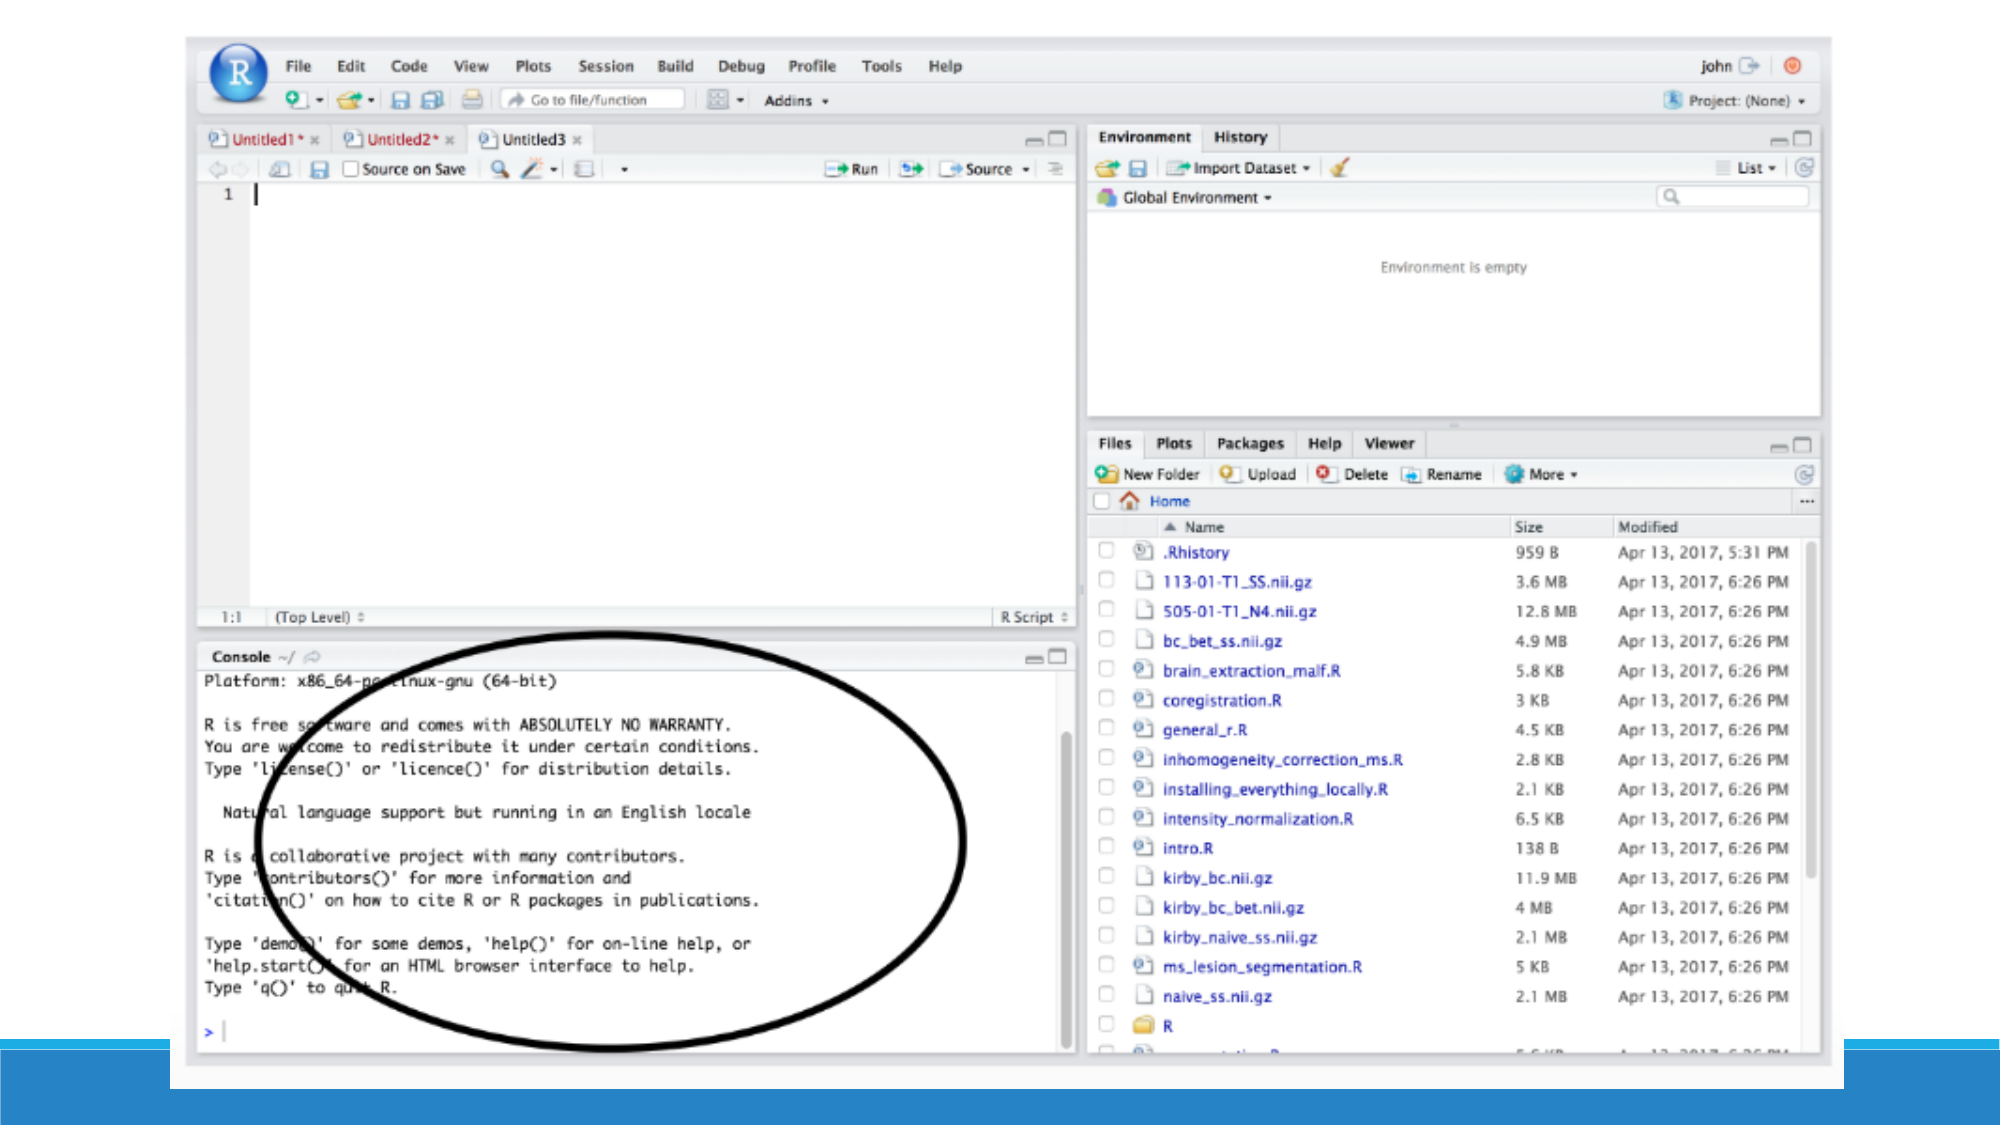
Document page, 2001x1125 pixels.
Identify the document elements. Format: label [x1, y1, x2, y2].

picture [169, 18, 1845, 1089]
